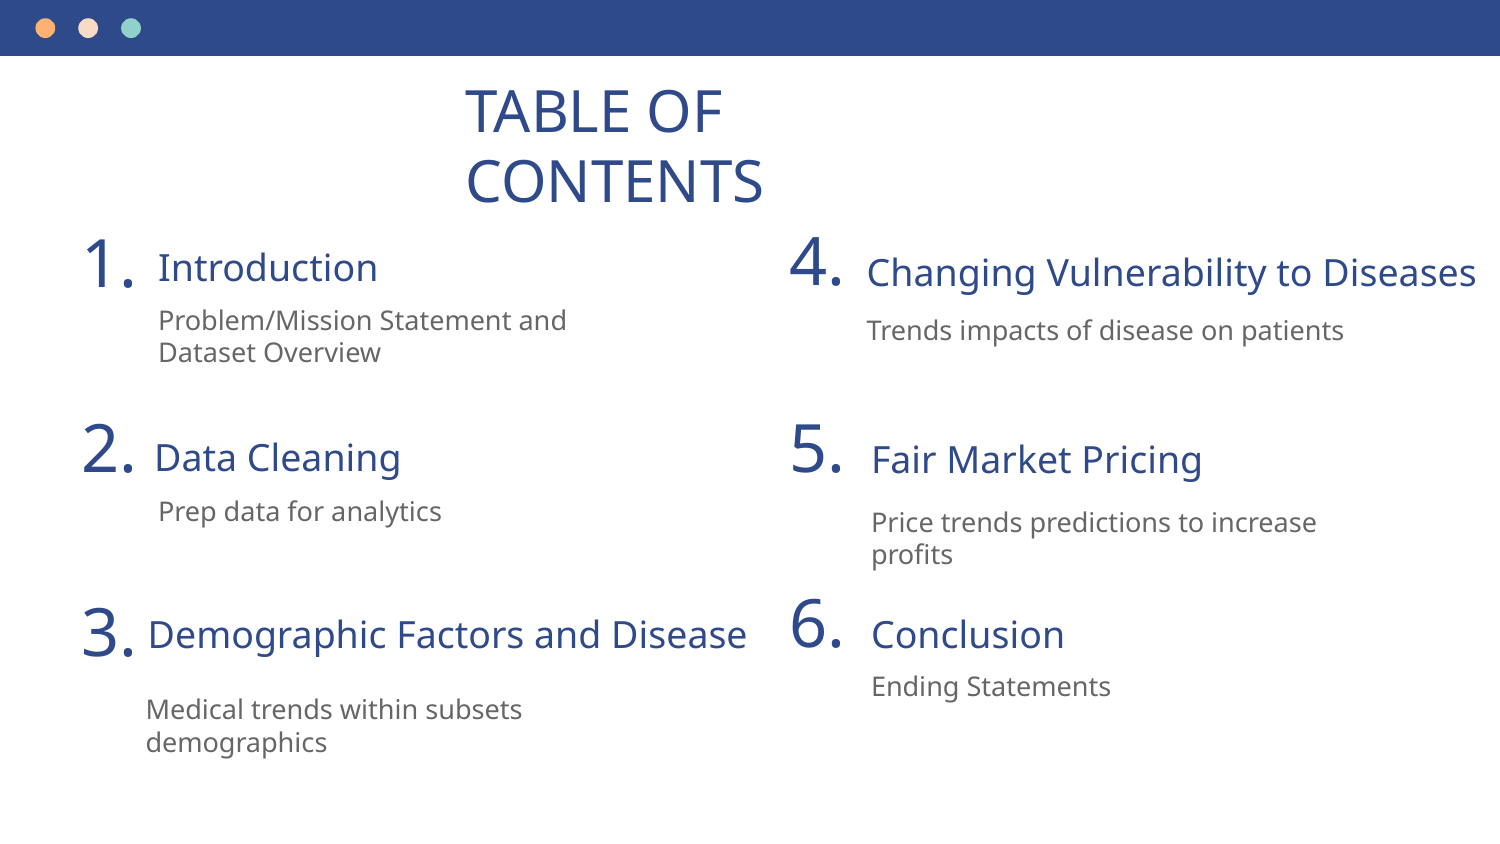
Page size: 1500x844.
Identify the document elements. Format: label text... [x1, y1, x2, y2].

subtitle Medical trends within subsets demographics [130, 677, 664, 772]
title 5. [721, 407, 862, 502]
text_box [0, 0, 1500, 57]
title 2. [12, 407, 153, 502]
title Demographic Factors and Disease [153, 596, 721, 672]
title Introduction [153, 228, 556, 287]
subtitle Trends impacts of disease on patients [851, 298, 1408, 392]
title Changing Vulnerability to Diseases [862, 233, 1500, 309]
subtitle Ending Statements [855, 654, 1336, 727]
subtitle Prep data for analytics [143, 479, 666, 574]
title Data Cleaning [153, 418, 721, 494]
title Conclusion [862, 596, 1500, 654]
title TABLE OF CONTENTS [450, 66, 1050, 136]
title 1. [12, 222, 153, 317]
subtitle Price trends predictions to increase profits [855, 490, 1390, 584]
title 6. [721, 582, 862, 677]
title Fair Market Pricing [862, 421, 1500, 497]
title 3. [12, 590, 153, 685]
subtitle Problem/Mission Statement and Dataset Overview [143, 287, 666, 382]
title 4. [721, 220, 862, 315]
